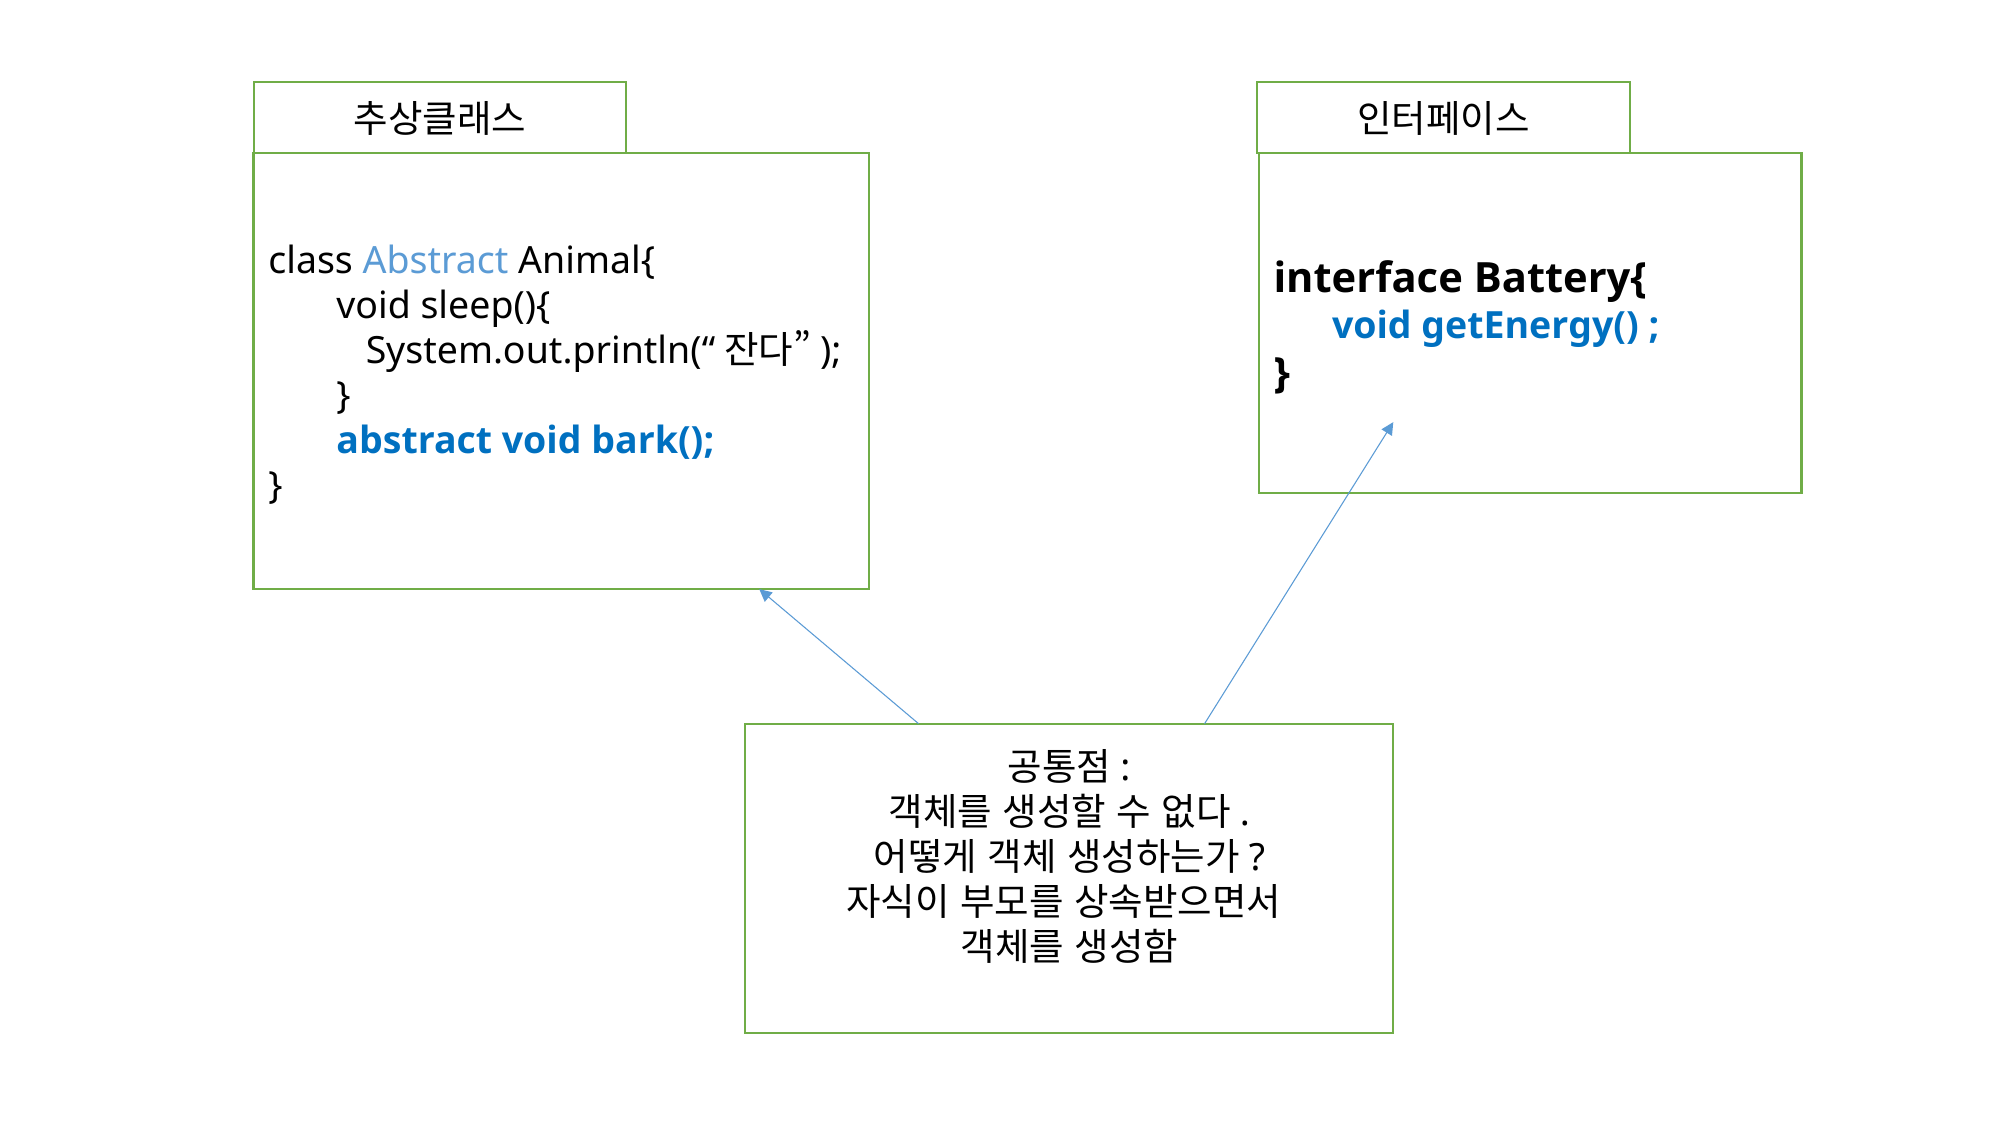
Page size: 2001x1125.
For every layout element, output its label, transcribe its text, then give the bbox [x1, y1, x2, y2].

text_box interface Battery{ void getEnergy() ; } [1258, 152, 1803, 494]
text_box 인터페이스 [1256, 81, 1631, 154]
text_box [759, 589, 919, 724]
text_box 추상클래스 [253, 81, 627, 154]
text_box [1204, 422, 1394, 724]
text_box class Abstract Animal{ void sleep(){ System.out.println(“잔다”); } abstract void bark(); } [252, 152, 870, 590]
text_box 공통점: 객체를 생성할 수 없다. 어떻게 객체 생성하는가? 자식이 부모를 상속받으면서 객체를 생성함 [744, 723, 1394, 1034]
